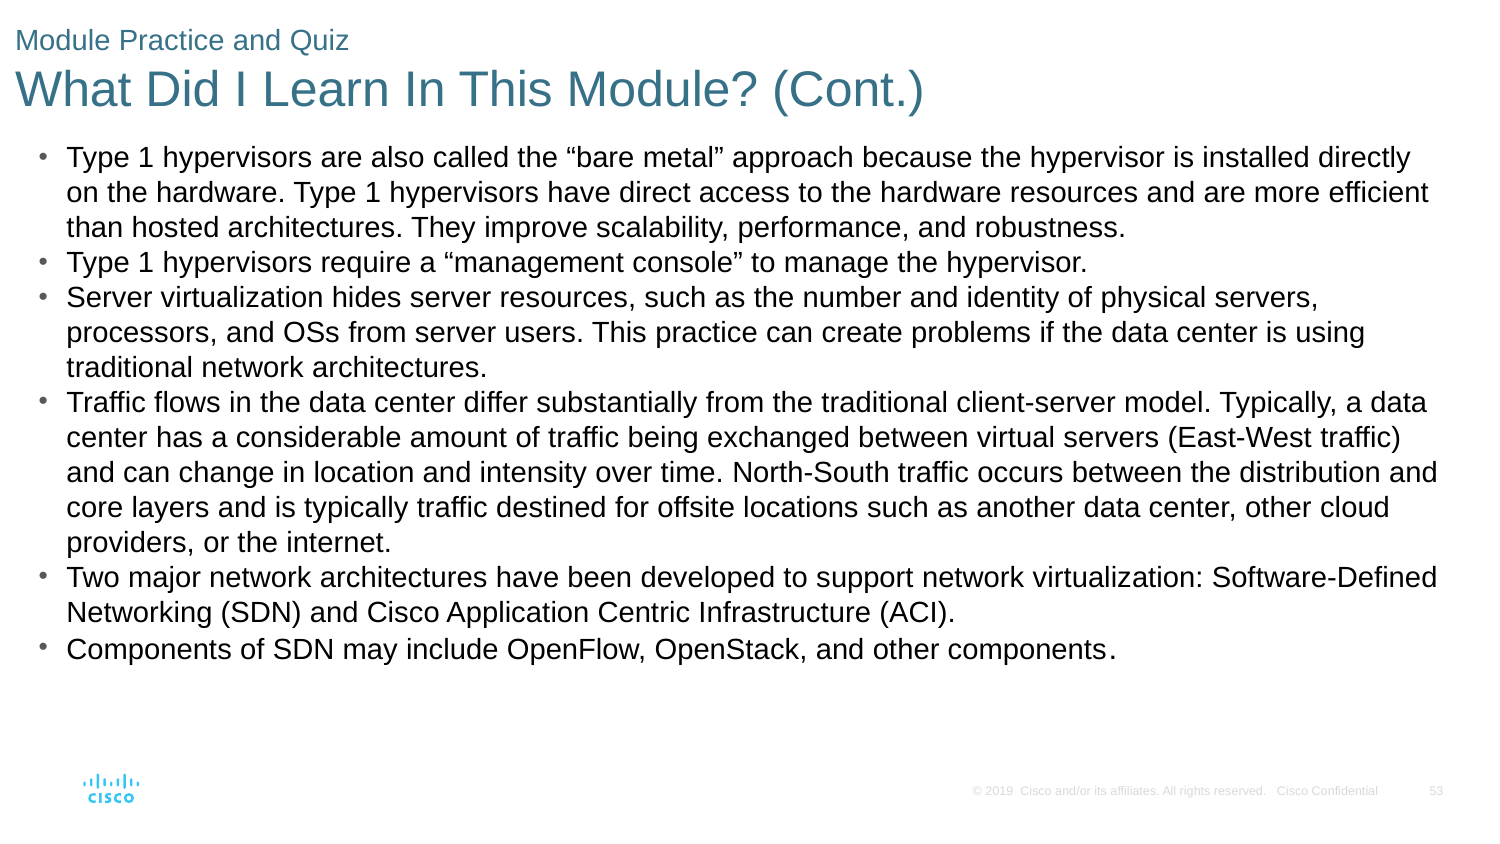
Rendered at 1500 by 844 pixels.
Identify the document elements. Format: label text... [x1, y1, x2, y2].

list Type 1 hypervisors are also called the “bare metal” approach because the hypervisor is installed directly on the hardware. Type 1 hypervisors have direct access to the hardware resources and are more efficient than hosted architectures. They improve scalability, performance, and robustness. Type 1 hypervisors require a “management console” to manage the hypervisor. Server virtualization hides server resources, such as the number and identity of physical servers, processors, and OSs from server users. This practice can create problems if the data center is using traditional network architectures. Traffic flows in the data center differ substantially from the traditional client-server model. Typically, a data center has a considerable amount of traffic being exchanged between virtual servers (East-West traffic) and can change in location and intensity over time. North-South traffic occurs between the distribution and core layers and is typically traffic destined for offsite locations such as another data center, other cloud providers, or the internet. Two major network architectures have been developed to support network virtualization: Software-Defined Networking (SDN) and Cisco Application Centric Infrastructure (ACI). Components of SDN may include OpenFlow, OpenStack, and other components. [23, 131, 1476, 813]
title Module Practice and Quiz What Did I Learn In This Module? (Cont.) [0, 6, 1500, 131]
